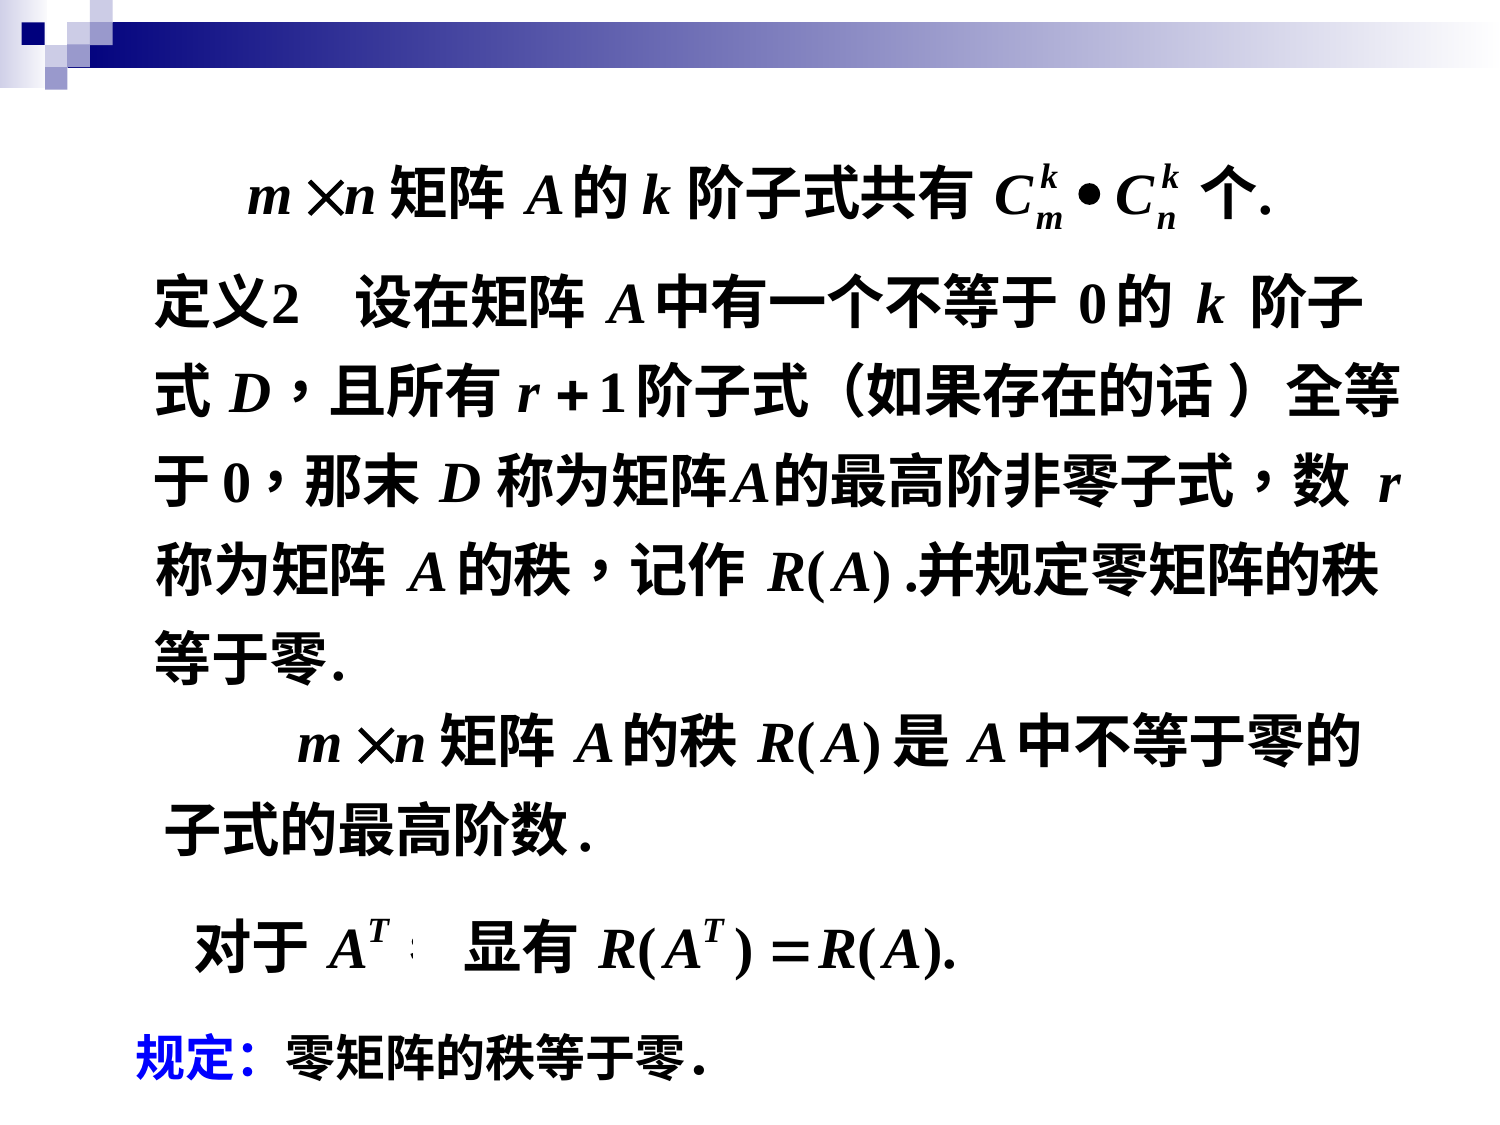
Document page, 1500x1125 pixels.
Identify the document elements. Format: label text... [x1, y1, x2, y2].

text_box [462, 910, 959, 988]
text_box 规定：零矩阵的秩等于零． [120, 1018, 1471, 1094]
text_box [152, 270, 1408, 692]
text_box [191, 910, 413, 988]
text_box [228, 155, 1276, 236]
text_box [162, 710, 1372, 863]
